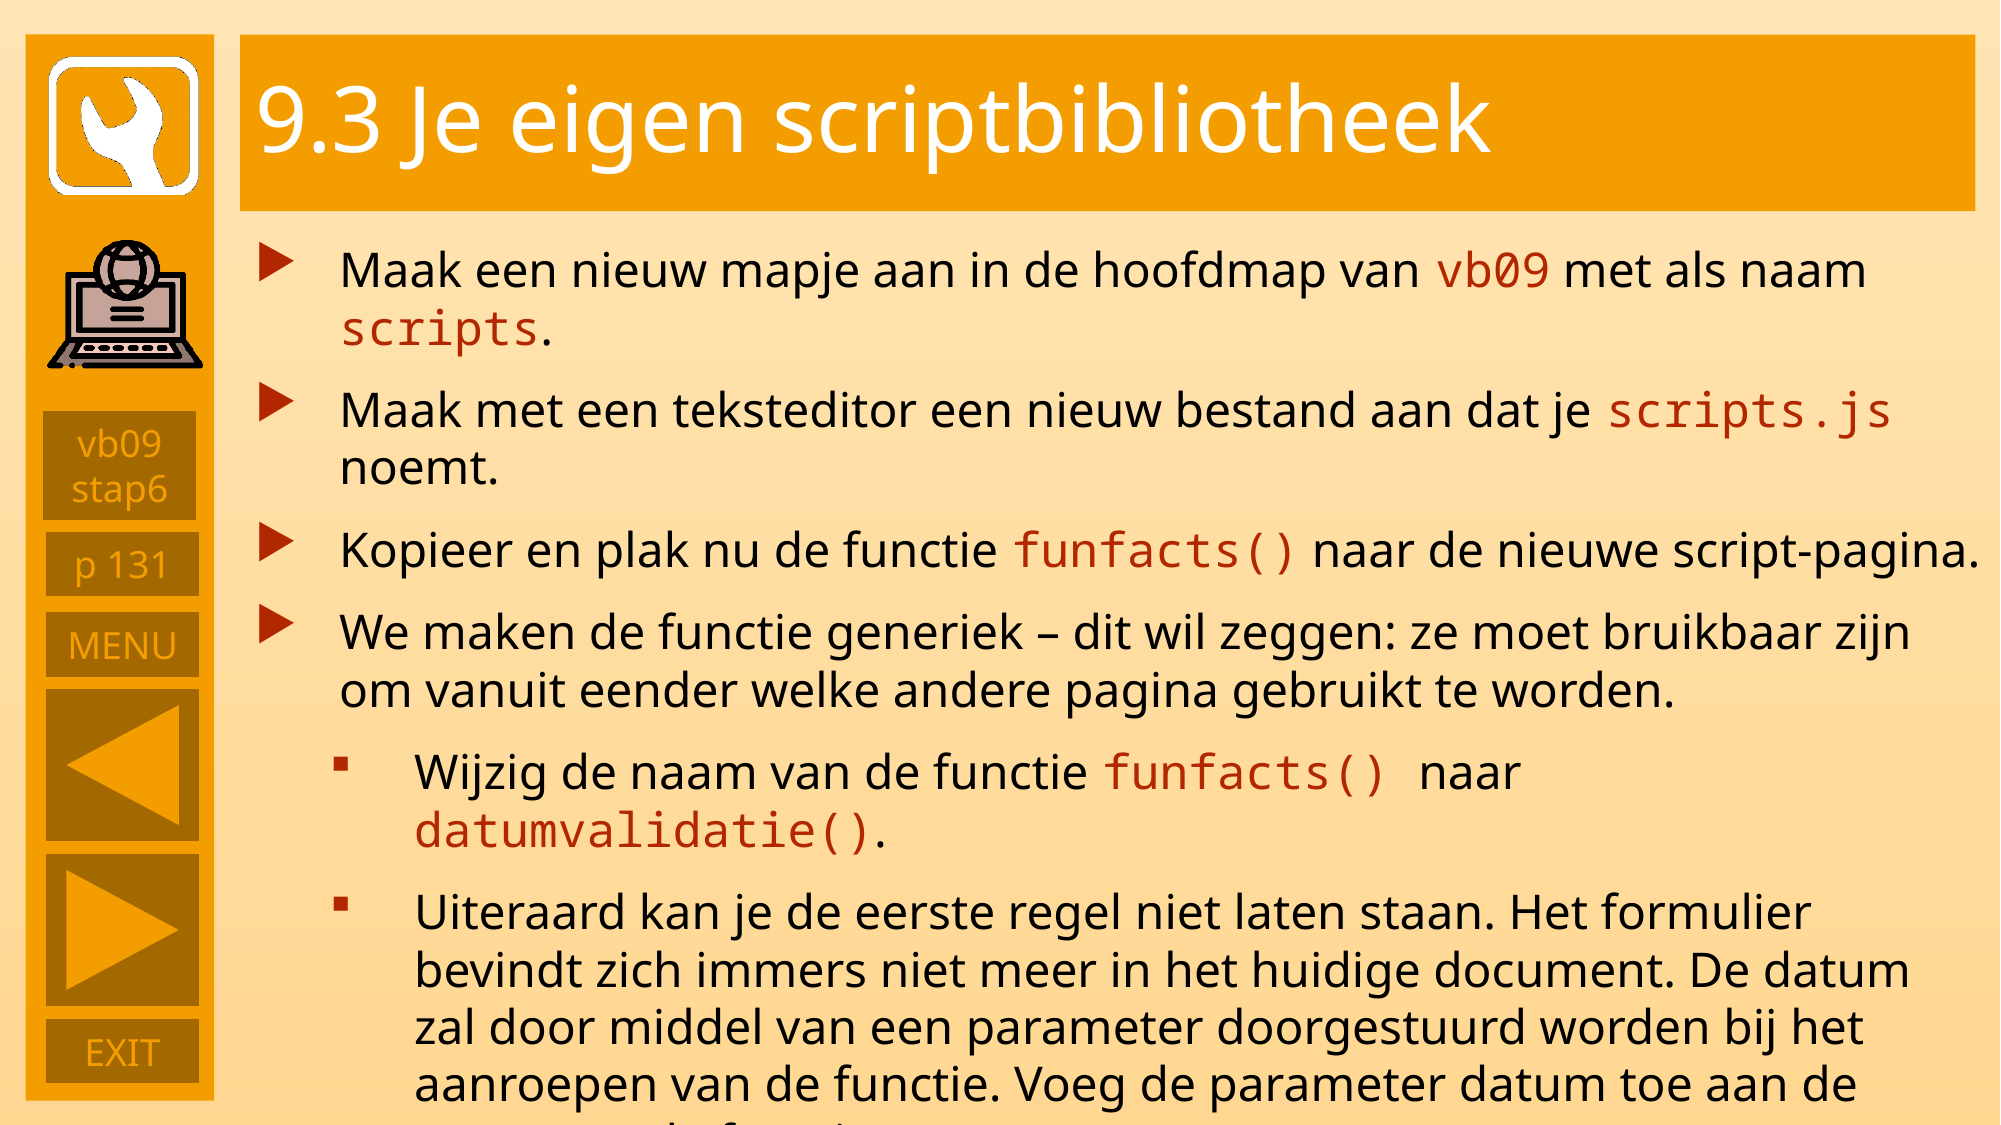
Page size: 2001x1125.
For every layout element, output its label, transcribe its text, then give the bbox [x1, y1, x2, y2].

text_box [215, 172, 240, 176]
picture [47, 55, 199, 195]
text_box EXIT [46, 1019, 199, 1083]
text_box [0, 352, 25, 360]
text_box [64, 703, 180, 827]
text_box [25, 33, 215, 1102]
text_box MENU [46, 612, 199, 677]
text_box [215, 352, 240, 360]
text_box [1976, 172, 2000, 176]
text_box [215, 193, 240, 199]
text_box Maak een nieuw mapje aan in de hoofdmap van vb09 met als naam scripts. Maak met een teksteditor een nieuw bestand aan dat je scripts.js noemt. Kopieer en plak nu de functie funfacts() naar de nieuwe script-pagina. We maken de functie generiek – dit wil zeggen: ze moet bruikbaar zijn om vanuit eender welke andere pagina gebruikt te worden. Wijzig de naam van de functie funfacts() naar datumvalidatie(). Uiteraard kan je de eerste regel niet laten staan. Het formulier bevindt zich immers niet meer in het huidige document. De datum zal door middel van een parameter doorgestuurd worden bij het aanroepen van de functie. Voeg de parameter datum toe aan de naam van de functie. Wijzig ook het einde van de functie en bewaar het bestand. [240, 232, 2000, 1125]
text_box [215, 766, 240, 773]
title 9.3 Je eigen scriptbibliotheek [240, 34, 1976, 212]
text_box [46, 689, 199, 841]
text_box [65, 868, 181, 992]
picture [47, 232, 203, 375]
text_box p 131 [46, 532, 199, 596]
text_box [1976, 193, 2000, 199]
text_box vb09 stap6 [43, 411, 196, 520]
text_box [46, 854, 199, 1006]
text_box [0, 193, 25, 199]
text_box [0, 172, 25, 176]
text_box [0, 766, 25, 773]
